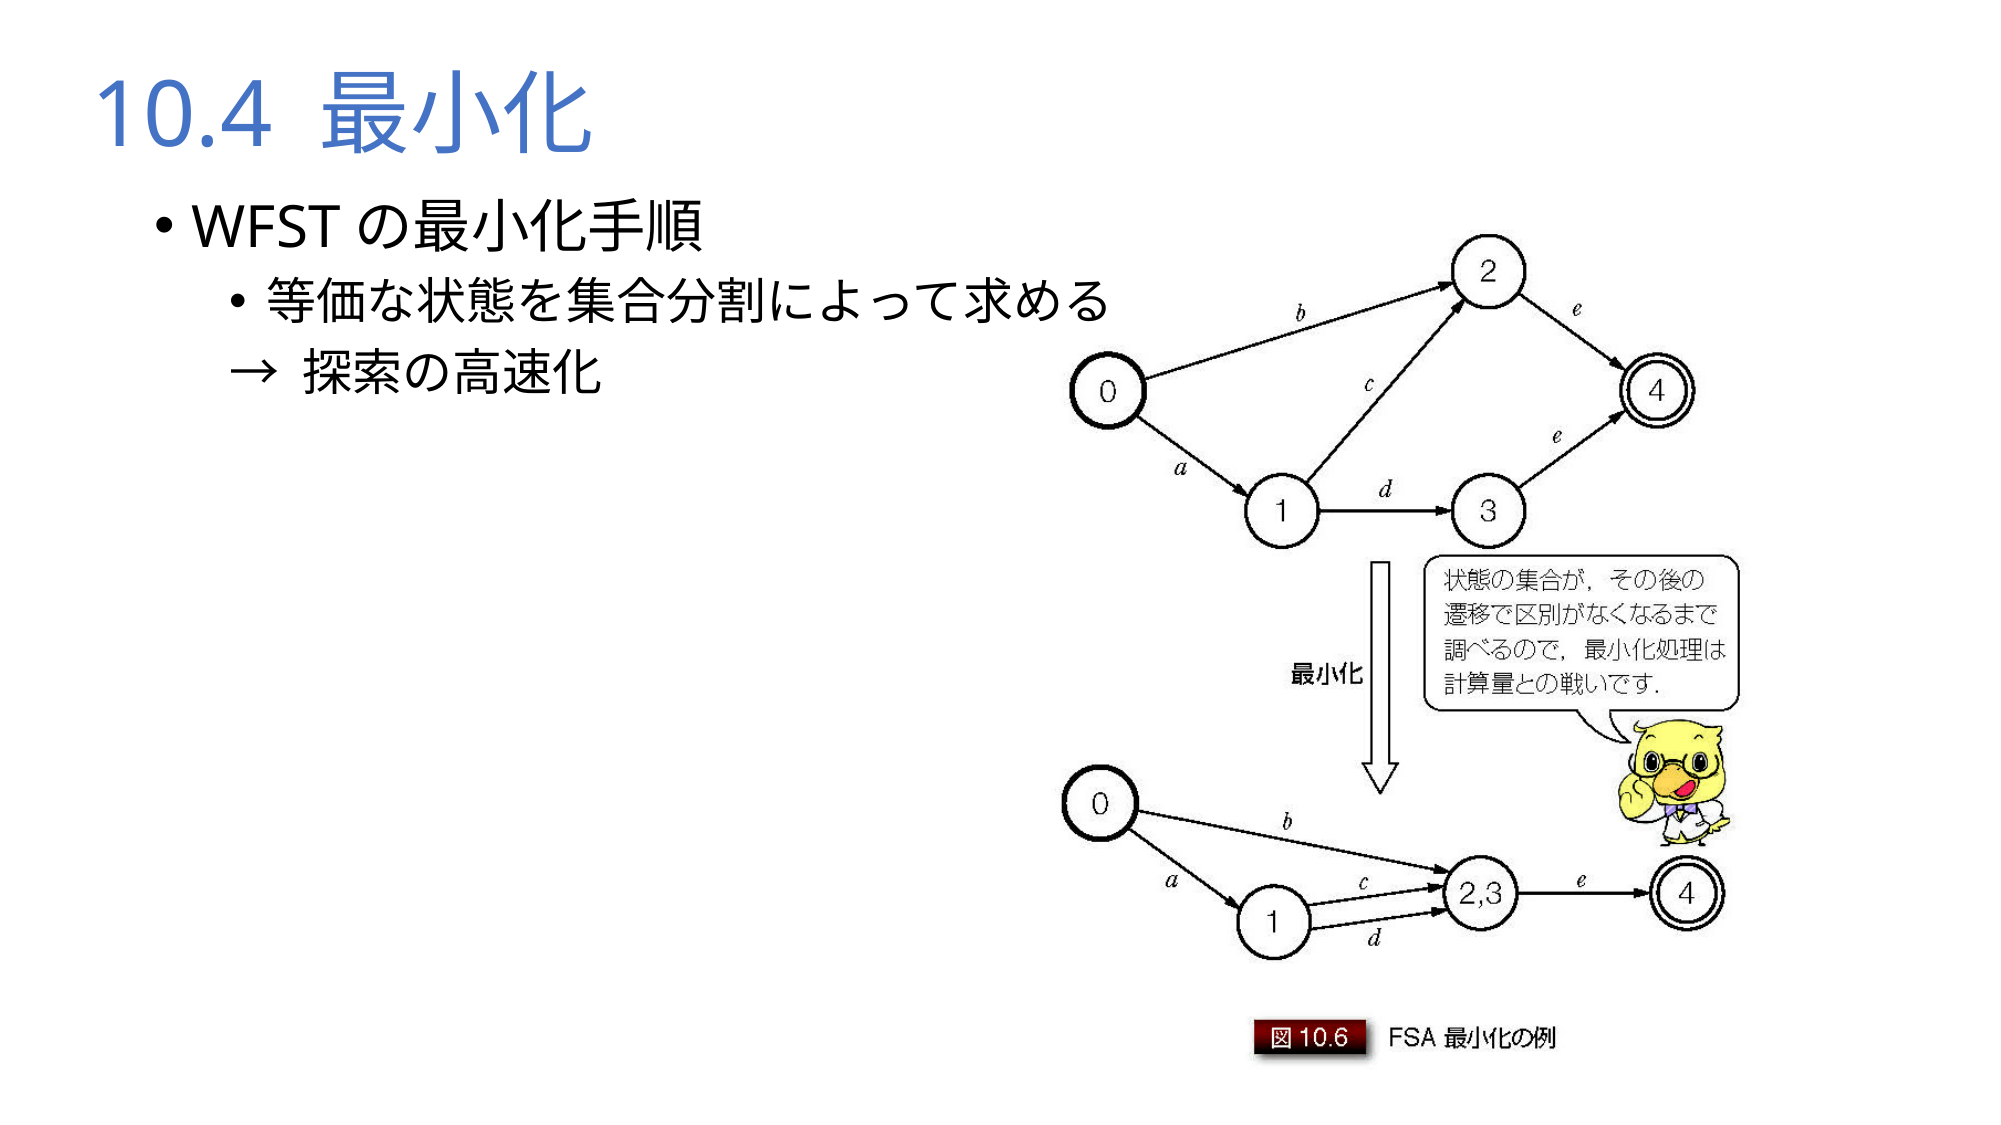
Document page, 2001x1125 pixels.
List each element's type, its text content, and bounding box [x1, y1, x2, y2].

list WFSTの最小化手順 等価な状態を集合分割によって求める → 探索の高速化 [139, 181, 1636, 914]
picture [1033, 212, 1772, 1074]
title 10.4 最小化 [75, 51, 1370, 182]
